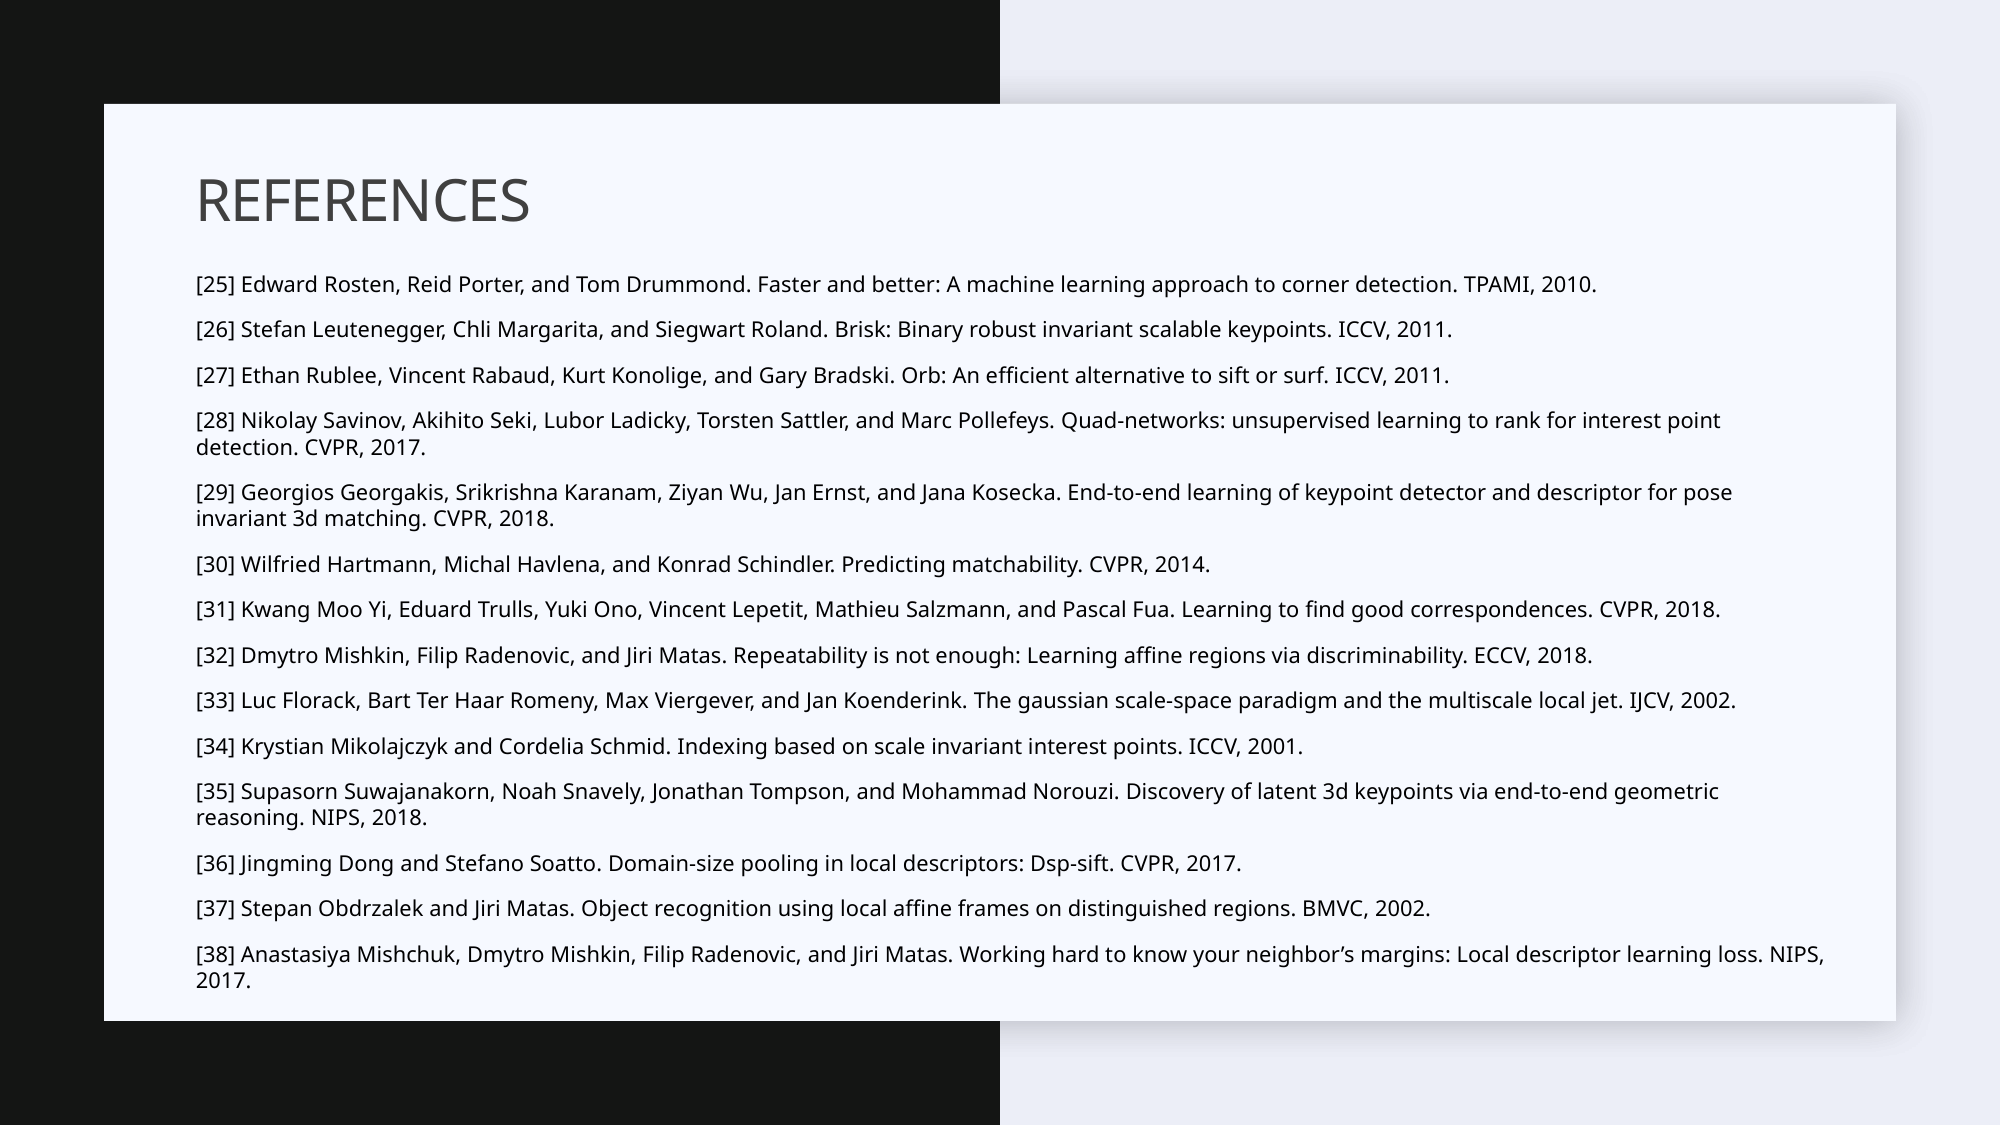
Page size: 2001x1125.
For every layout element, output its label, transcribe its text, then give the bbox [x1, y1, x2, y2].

title References [180, 154, 1830, 251]
list [25] Edward Rosten, Reid Porter, and Tom Drummond. Faster and better: A machine learning approach to corner detection. TPAMI, 2010. [26] Stefan Leutenegger, Chli Margarita, and Siegwart Roland. Brisk: Binary robust invariant scalable keypoints. ICCV, 2011. [27] Ethan Rublee, Vincent Rabaud, Kurt Konolige, and Gary Bradski. Orb: An efficient alternative to sift or surf. ICCV, 2011. [28] Nikolay Savinov, Akihito Seki, Lubor Ladicky, Torsten Sattler, and Marc Pollefeys. Quad-networks: unsupervised learning to rank for interest point detection. CVPR, 2017. [29] Georgios Georgakis, Srikrishna Karanam, Ziyan Wu, Jan Ernst, and Jana Kosecka. End-to-end learning of keypoint detector and descriptor for pose invariant 3d matching. CVPR, 2018. [30] Wilfried Hartmann, Michal Havlena, and Konrad Schindler. Predicting matchability. CVPR, 2014. [31] Kwang Moo Yi, Eduard Trulls, Yuki Ono, Vincent Lepetit, Mathieu Salzmann, and Pascal Fua. Learning to find good correspondences. CVPR, 2018. [32] Dmytro Mishkin, Filip Radenovic, and Jiri Matas. Repeatability is not enough: Learning affine regions via discriminability. ECCV, 2018. [33] Luc Florack, Bart Ter Haar Romeny, Max Viergever, and Jan Koenderink. The gaussian scale-space paradigm and the multiscale local jet. IJCV, 2002. [34] Krystian Mikolajczyk and Cordelia Schmid. Indexing based on scale invariant interest points. ICCV, 2001. [35] Supasorn Suwajanakorn, Noah Snavely, Jonathan Tompson, and Mohammad Norouzi. Discovery of latent 3d keypoints via end-to-end geometric reasoning. NIPS, 2018. [36] Jingming Dong and Stefano Soatto. Domain-size pooling in local descriptors: Dsp-sift. CVPR, 2017. [37] Stepan Obdrzalek and Jiri Matas. Object recognition using local affine frames on distinguished regions. BMVC, 2002. [38] Anastasiya Mishchuk, Dmytro Mishkin, Filip Radenovic, and Jiri Matas. Working hard to know your neighbor’s margins: Local descriptor learning loss. NIPS, 2017. [180, 262, 1830, 1002]
